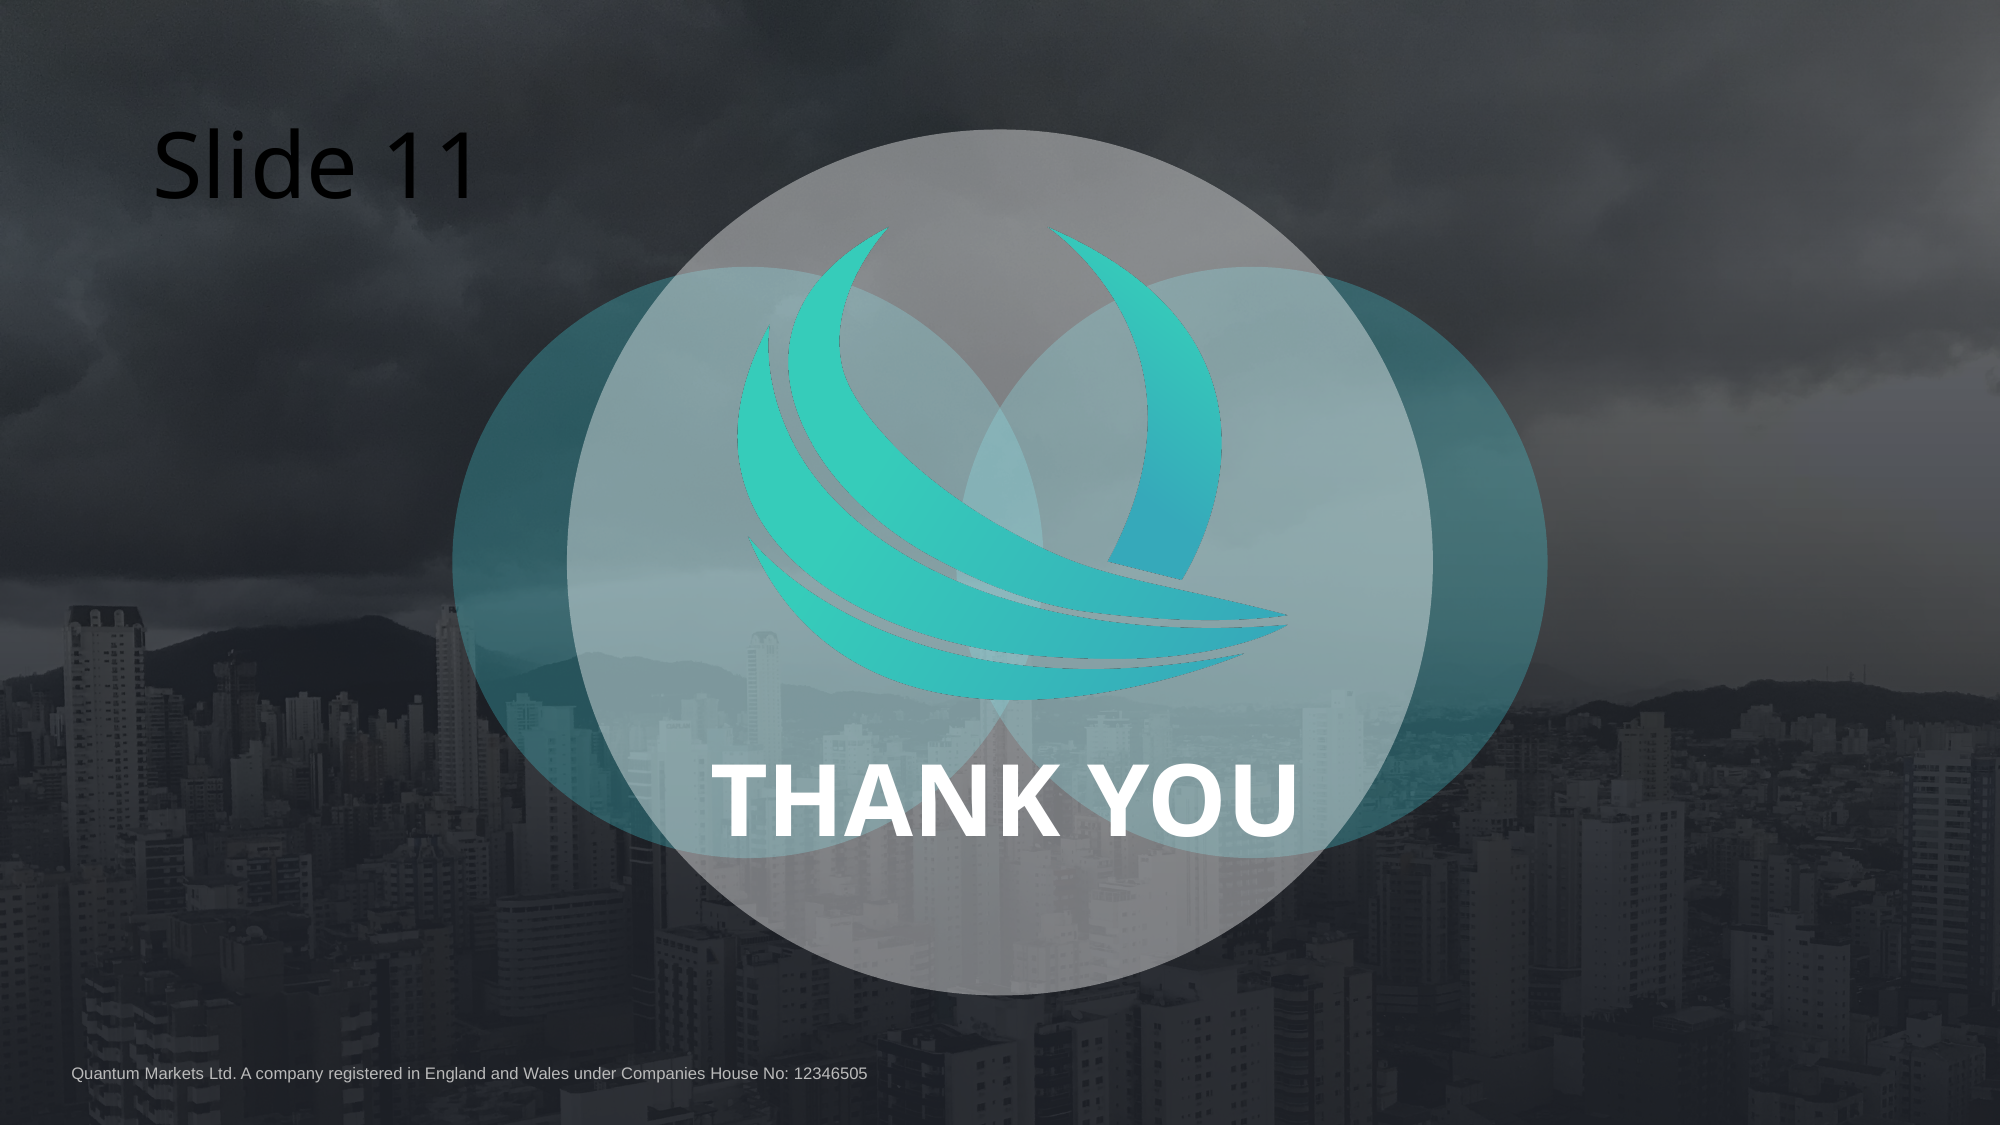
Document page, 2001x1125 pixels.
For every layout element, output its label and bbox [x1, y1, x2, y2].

text_box [452, 266, 1548, 859]
picture [0, 0, 2000, 1125]
